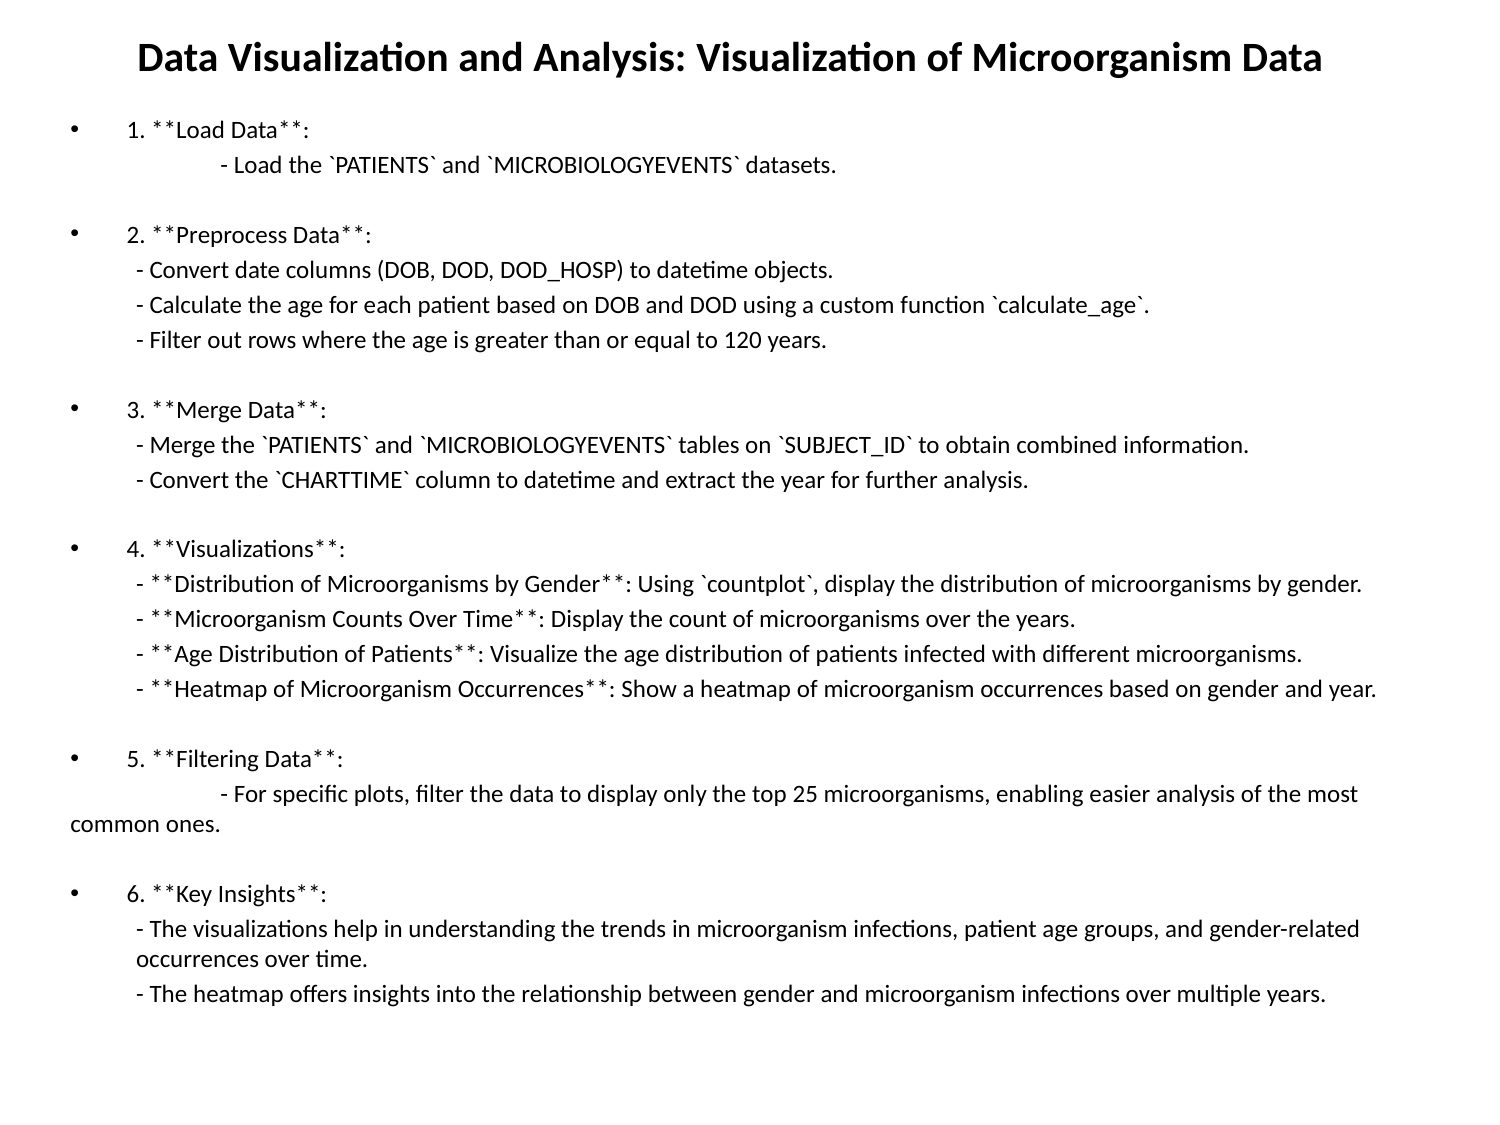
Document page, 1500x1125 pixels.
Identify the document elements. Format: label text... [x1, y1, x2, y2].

list 1. **Load Data**: - Load the `PATIENTS` and `MICROBIOLOGYEVENTS` datasets. 2. **Preprocess Data**: - Convert date columns (DOB, DOD, DOD_HOSP) to datetime objects. - Calculate the age for each patient based on DOB and DOD using a custom function `calculate_age`. - Filter out rows where the age is greater than or equal to 120 years. 3. **Merge Data**: - Merge the `PATIENTS` and `MICROBIOLOGYEVENTS` tables on `SUBJECT_ID` to obtain combined information. - Convert the `CHARTTIME` column to datetime and extract the year for further analysis. 4. **Visualizations**: - **Distribution of Microorganisms by Gender**: Using `countplot`, display the distribution of microorganisms by gender. - **Microorganism Counts Over Time**: Display the count of microorganisms over the years. - **Age Distribution of Patients**: Visualize the age distribution of patients infected with different microorganisms. - **Heatmap of Microorganism Occurrences**: Show a heatmap of microorganism occurrences based on gender and year. 5. **Filtering Data**: - For specific plots, filter the data to display only the top 25 microorganisms, enabling easier analysis of the most common ones. 6. **Key Insights**: - The visualizations help in understanding the trends in microorganism infections, patient age groups, and gender-related occurrences over time. - The heatmap offers insights into the relationship between gender and microorganism infections over multiple years. [55, 106, 1463, 1060]
title Data Visualization and Analysis: Visualization of Microorganism Data [55, 17, 1406, 93]
